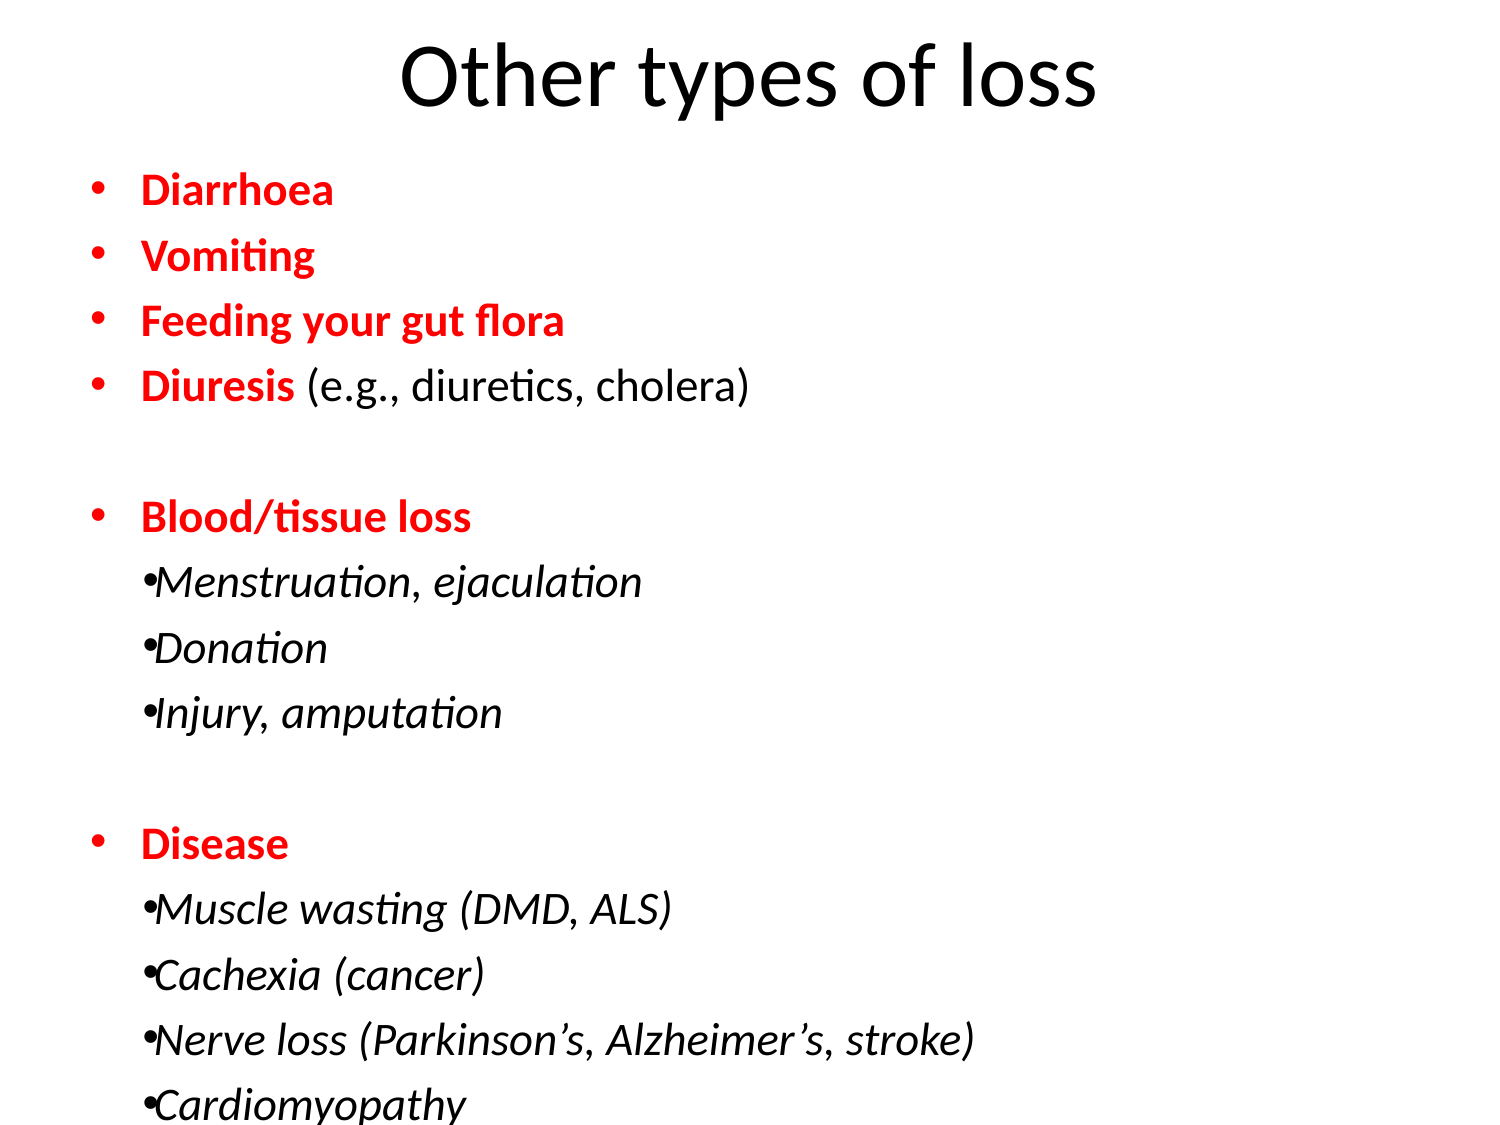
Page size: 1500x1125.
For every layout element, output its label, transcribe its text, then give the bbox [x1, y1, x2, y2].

title Other types of loss [75, 4, 1425, 135]
list Diarrhoea Vomiting Feeding your gut flora Diuresis (e.g., diuretics, cholera) Blood/tissue loss Menstruation, ejaculation Donation Injury, amputation Disease Muscle wasting (DMD, ALS) Cachexia (cancer) Nerve loss (Parkinson’s, Alzheimer’s, stroke) Cardiomyopathy [75, 151, 1425, 1125]
